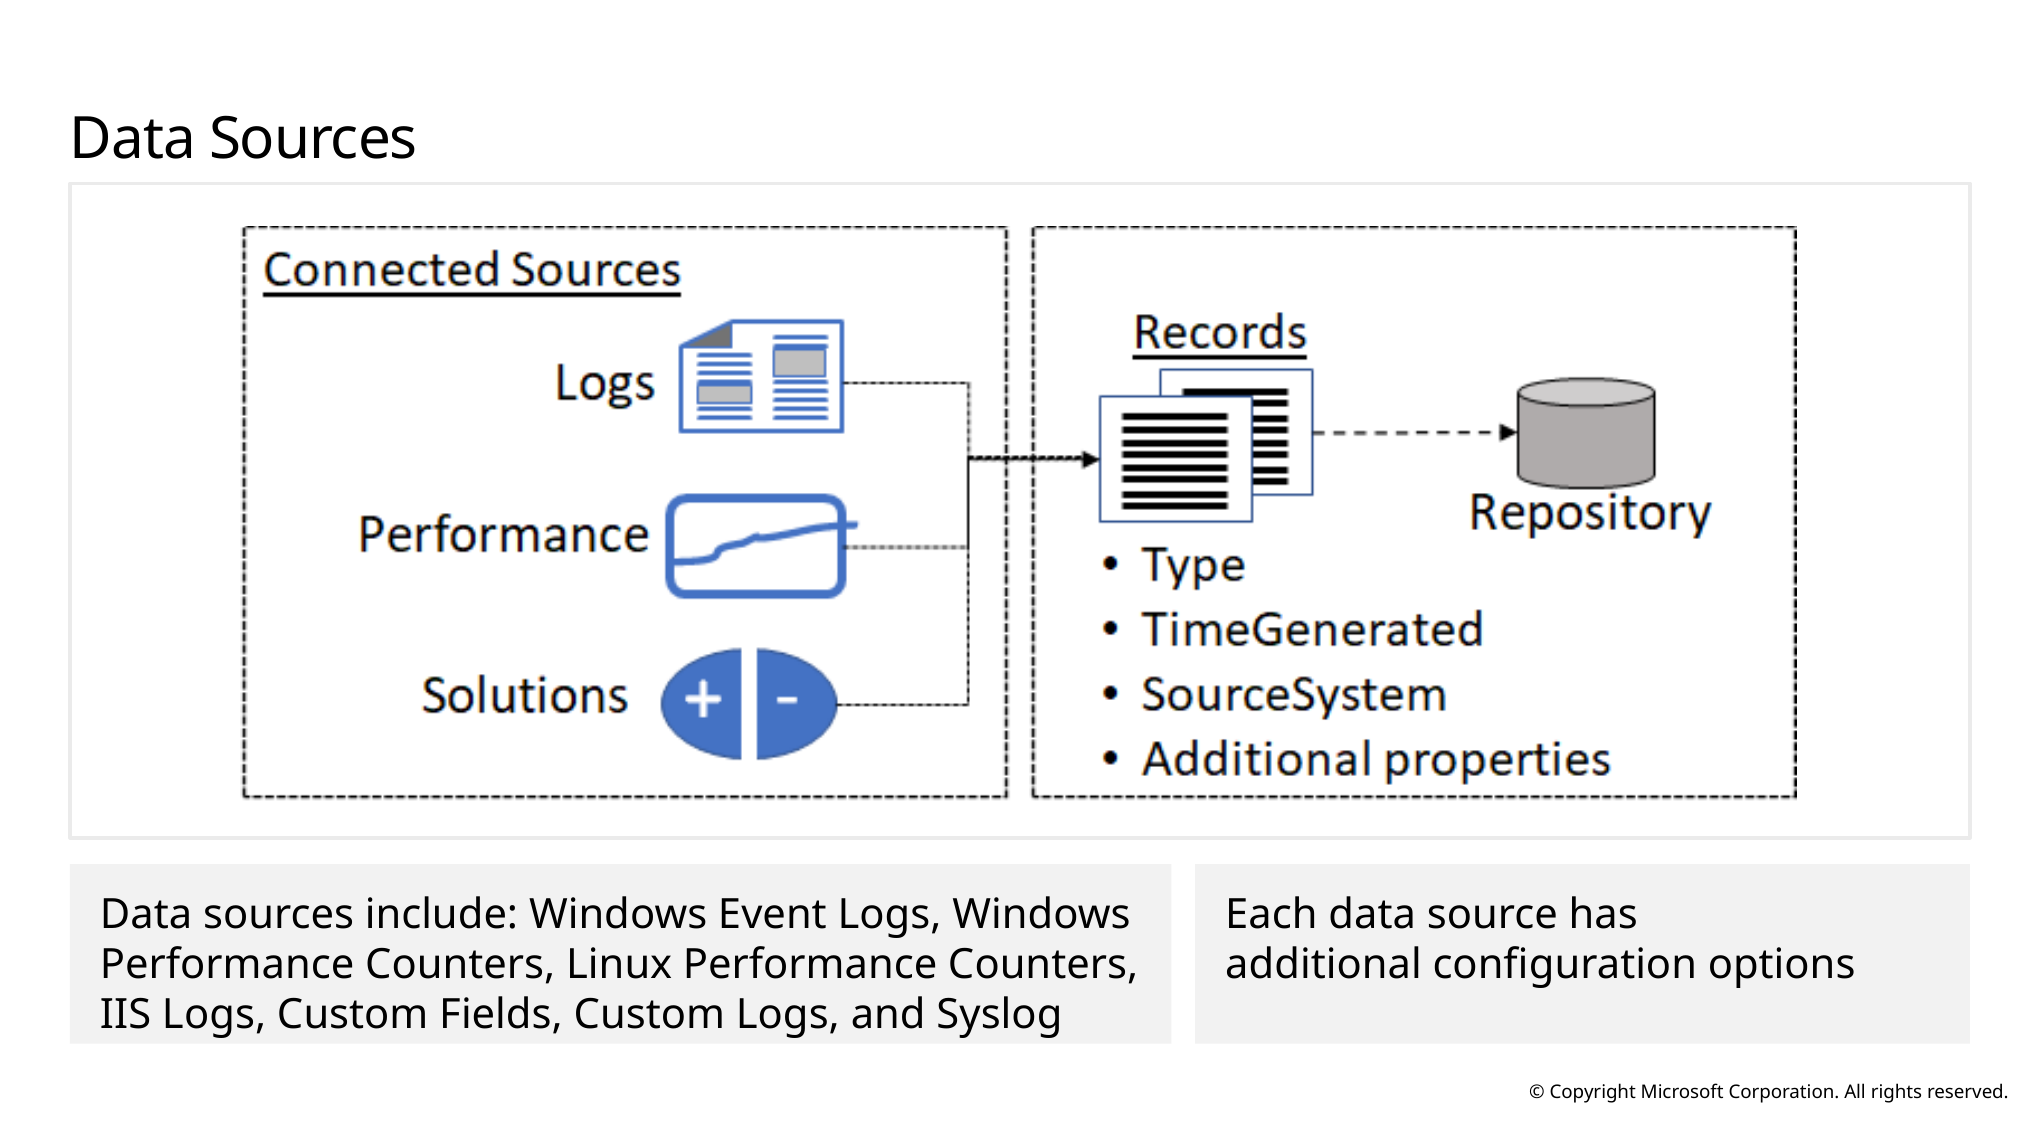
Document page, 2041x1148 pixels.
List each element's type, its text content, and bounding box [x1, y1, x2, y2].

text_box Each data source has additional configuration options [1195, 864, 1970, 1044]
text_box [69, 183, 1971, 839]
text_box Data sources include: Windows Event Logs, Windows Performance Counters, Linux Performance Counters, IIS Logs, Custom Fields, Custom Logs, and Syslog [69, 864, 1172, 1044]
picture [238, 225, 1797, 805]
title Data Sources [70, 103, 1969, 172]
